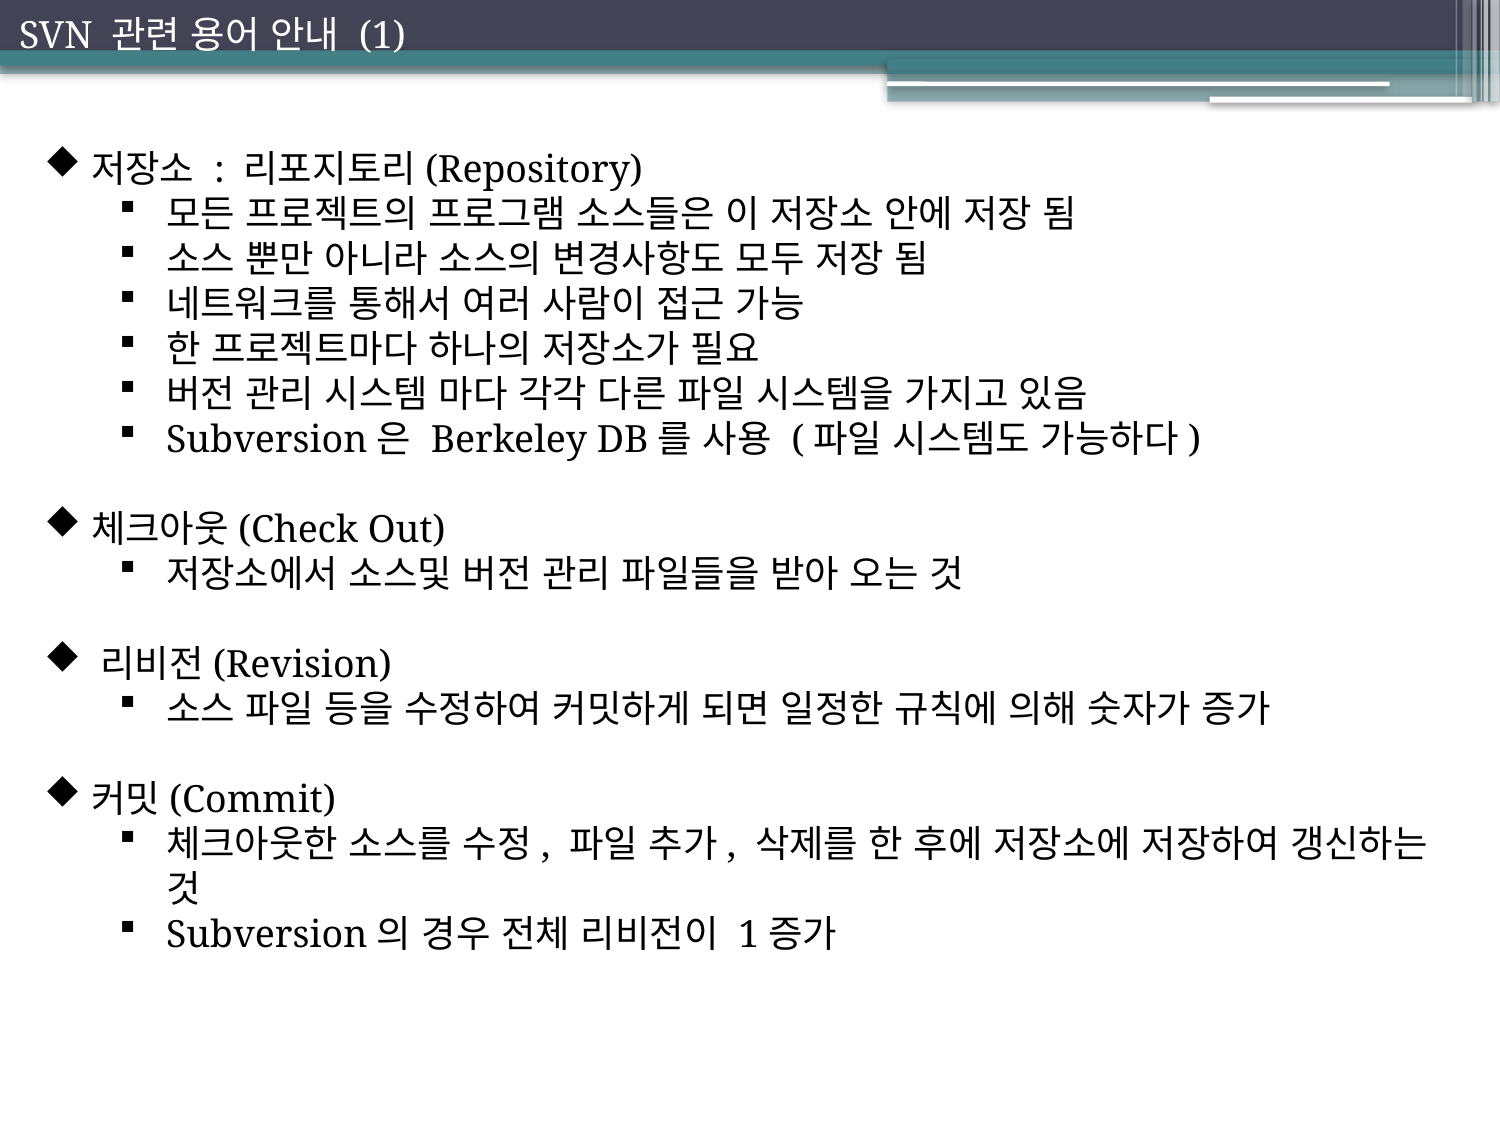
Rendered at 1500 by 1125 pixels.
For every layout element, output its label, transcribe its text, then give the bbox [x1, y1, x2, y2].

text_box 저장소 : 리포지토리(Repository) 모든 프로젝트의 프로그램 소스들은 이 저장소 안에 저장 됨 소스 뿐만 아니라 소스의 변경사항도 모두 저장 됨 네트워크를 통해서 여러 사람이 접근 가능 한 프로젝트마다 하나의 저장소가 필요 버전 관리 시스템 마다 각각 다른 파일 시스템을 가지고 있음 Subversion은 Berkeley DB를 사용 (파일 시스템도 가능하다) 체크아웃(Check Out) 저장소에서 소스및 버전 관리 파일들을 받아 오는 것 리비전(Revision) 소스 파일 등을 수정하여 커밋하게 되면 일정한 규칙에 의해 숫자가 증가 커밋(Commit) 체크아웃한 소스를 수정, 파일 추가, 삭제를 한 후에 저장소에 저장하여 갱신하는 것 Subversion의 경우 전체 리비전이 1증가 [29, 137, 1447, 962]
text_box SVN 관련 용어 안내 (1) [4, 3, 421, 64]
